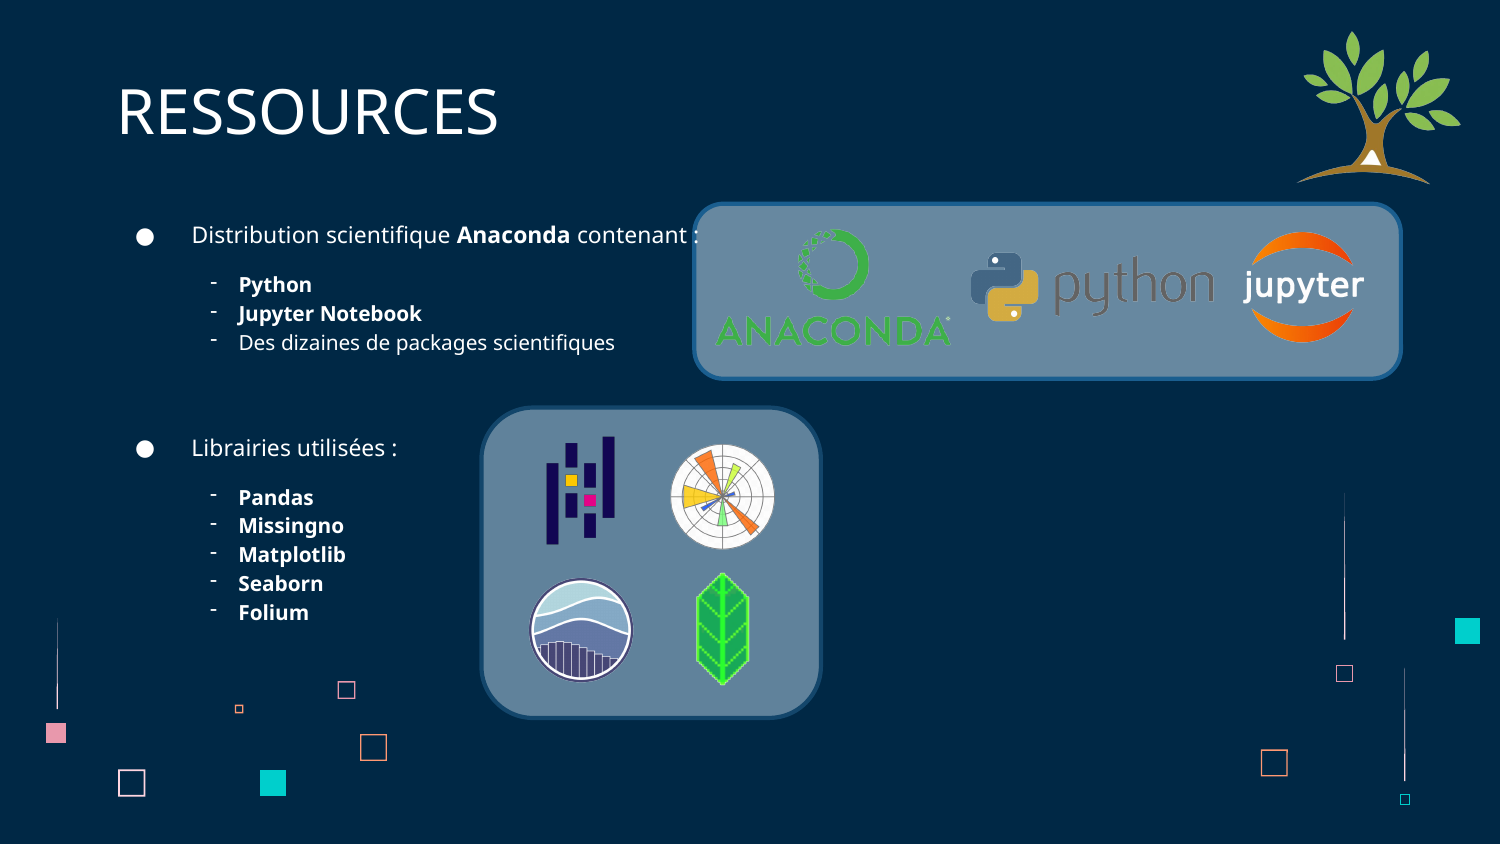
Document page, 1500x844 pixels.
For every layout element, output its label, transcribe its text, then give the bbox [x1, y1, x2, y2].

text_box [709, 201, 1404, 381]
text_box [498, 405, 804, 418]
picture [529, 421, 633, 559]
picture [662, 440, 786, 551]
picture [965, 248, 1219, 326]
picture [1236, 226, 1369, 350]
text_box Librairies utilisées : Pandas Missingno Matplotlib Seaborn Folium [101, 418, 923, 666]
picture [1296, 28, 1467, 189]
text_box [479, 666, 824, 721]
picture [709, 217, 958, 357]
list Distribution scientifique Anaconda contenant : Python Jupyter Notebook Des dizaines de packages scientifiques [101, 205, 923, 388]
picture [526, 575, 636, 685]
title RESSOURCES [101, 67, 627, 163]
picture [683, 564, 763, 691]
